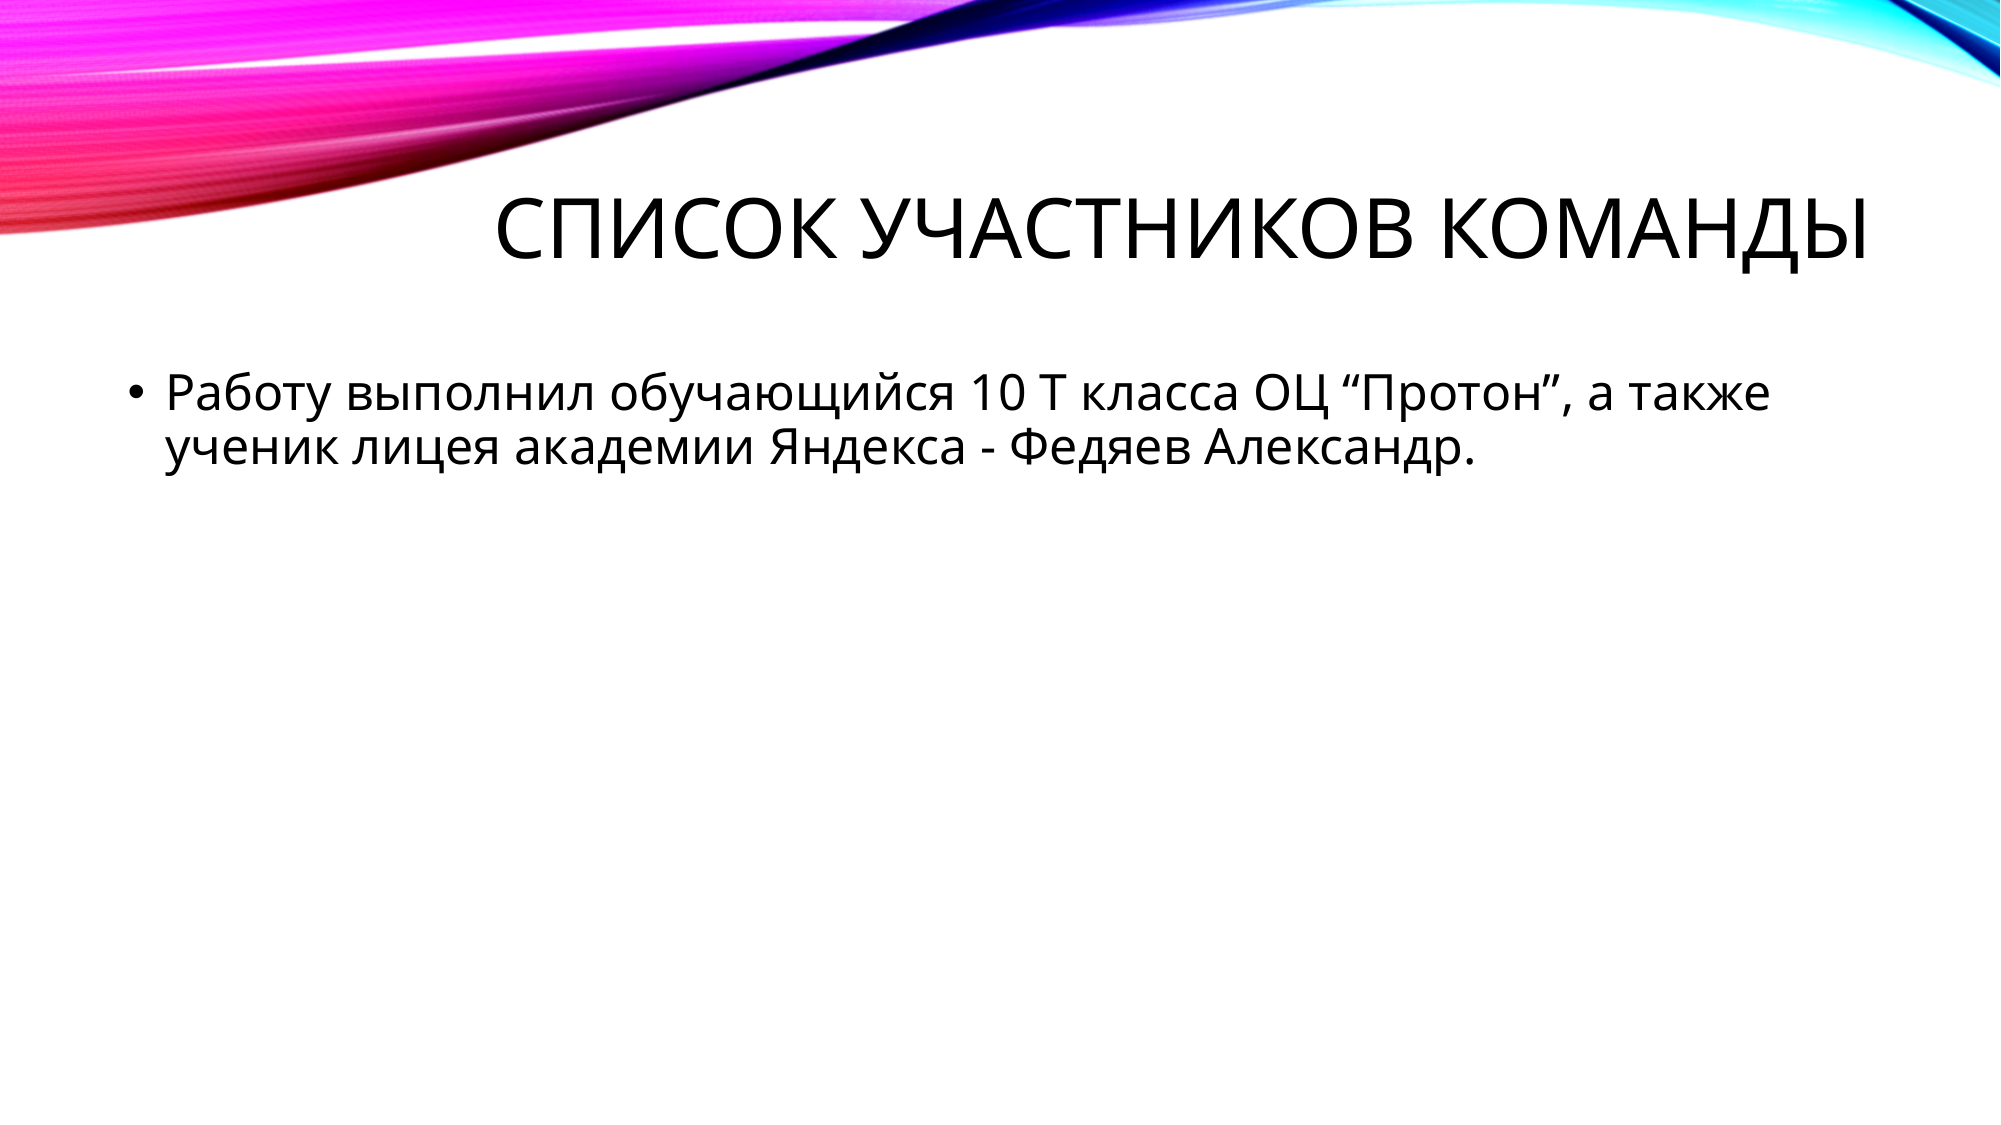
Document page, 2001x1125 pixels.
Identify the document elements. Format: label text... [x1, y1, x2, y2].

title Список участников команды [474, 125, 1888, 338]
list Работу выполнил обучающийся 10 Т класса ОЦ “Протон”, а также ученик лицея академии Яндекса - Федяев Александр. [112, 360, 1888, 1021]
picture [1890, 0, 2000, 75]
picture [1910, 0, 2000, 45]
picture [0, 0, 2000, 237]
